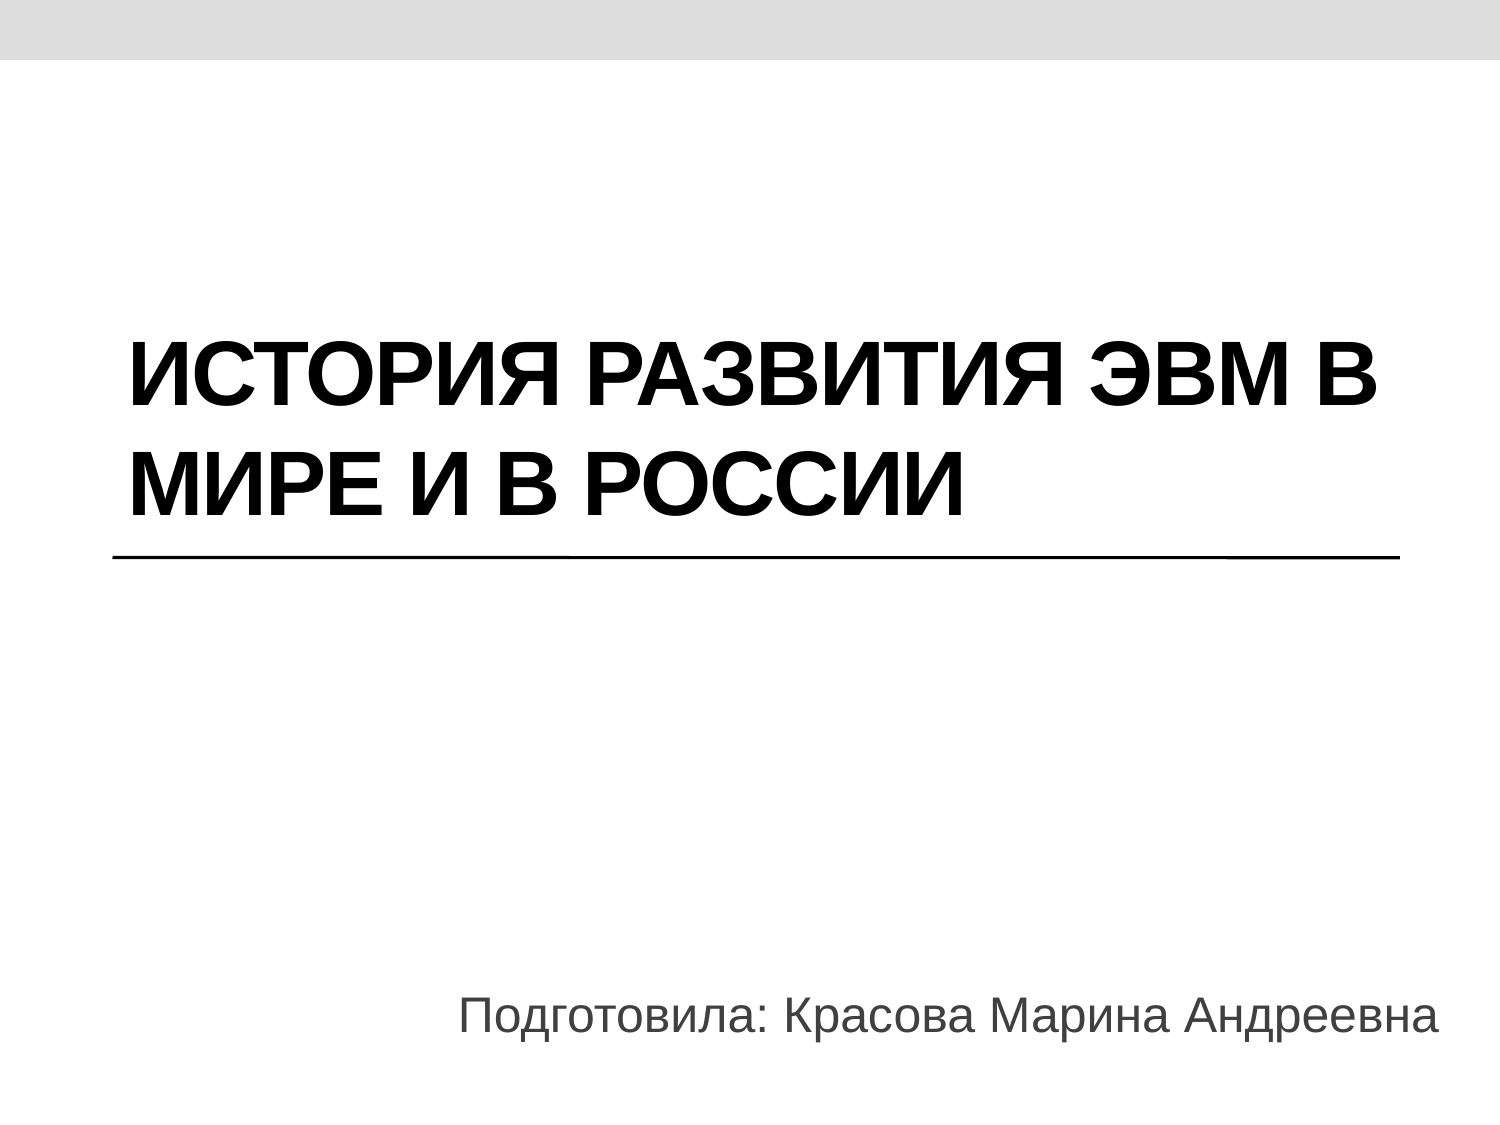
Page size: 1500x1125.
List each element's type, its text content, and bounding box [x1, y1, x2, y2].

subtitle Подготовила: Красова Марина Андреевна [442, 975, 1500, 1121]
title История развития ЭВМ в мире и в России [112, 224, 1400, 542]
